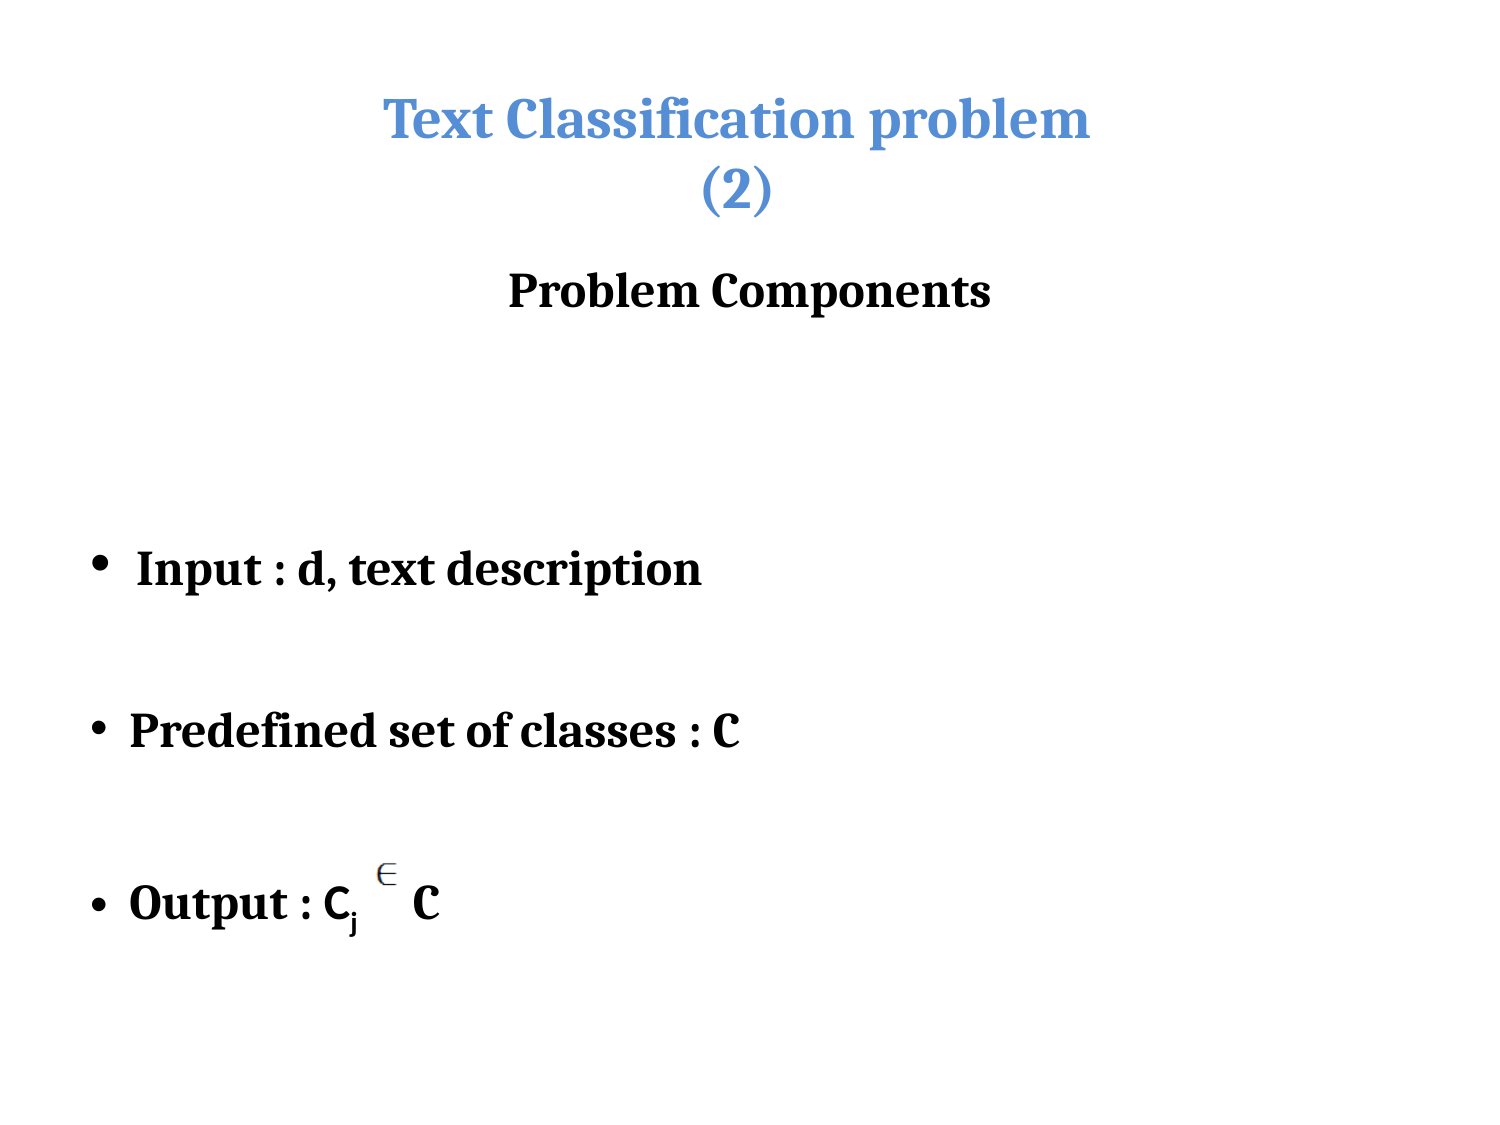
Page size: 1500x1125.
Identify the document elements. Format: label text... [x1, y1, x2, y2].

subtitle Problem Components Input : d, text description Predefined set of classes : C Output : Cj C [0, 249, 1500, 1050]
text_box Text Classification problem (2) [0, 1, 1475, 249]
picture [374, 849, 399, 901]
